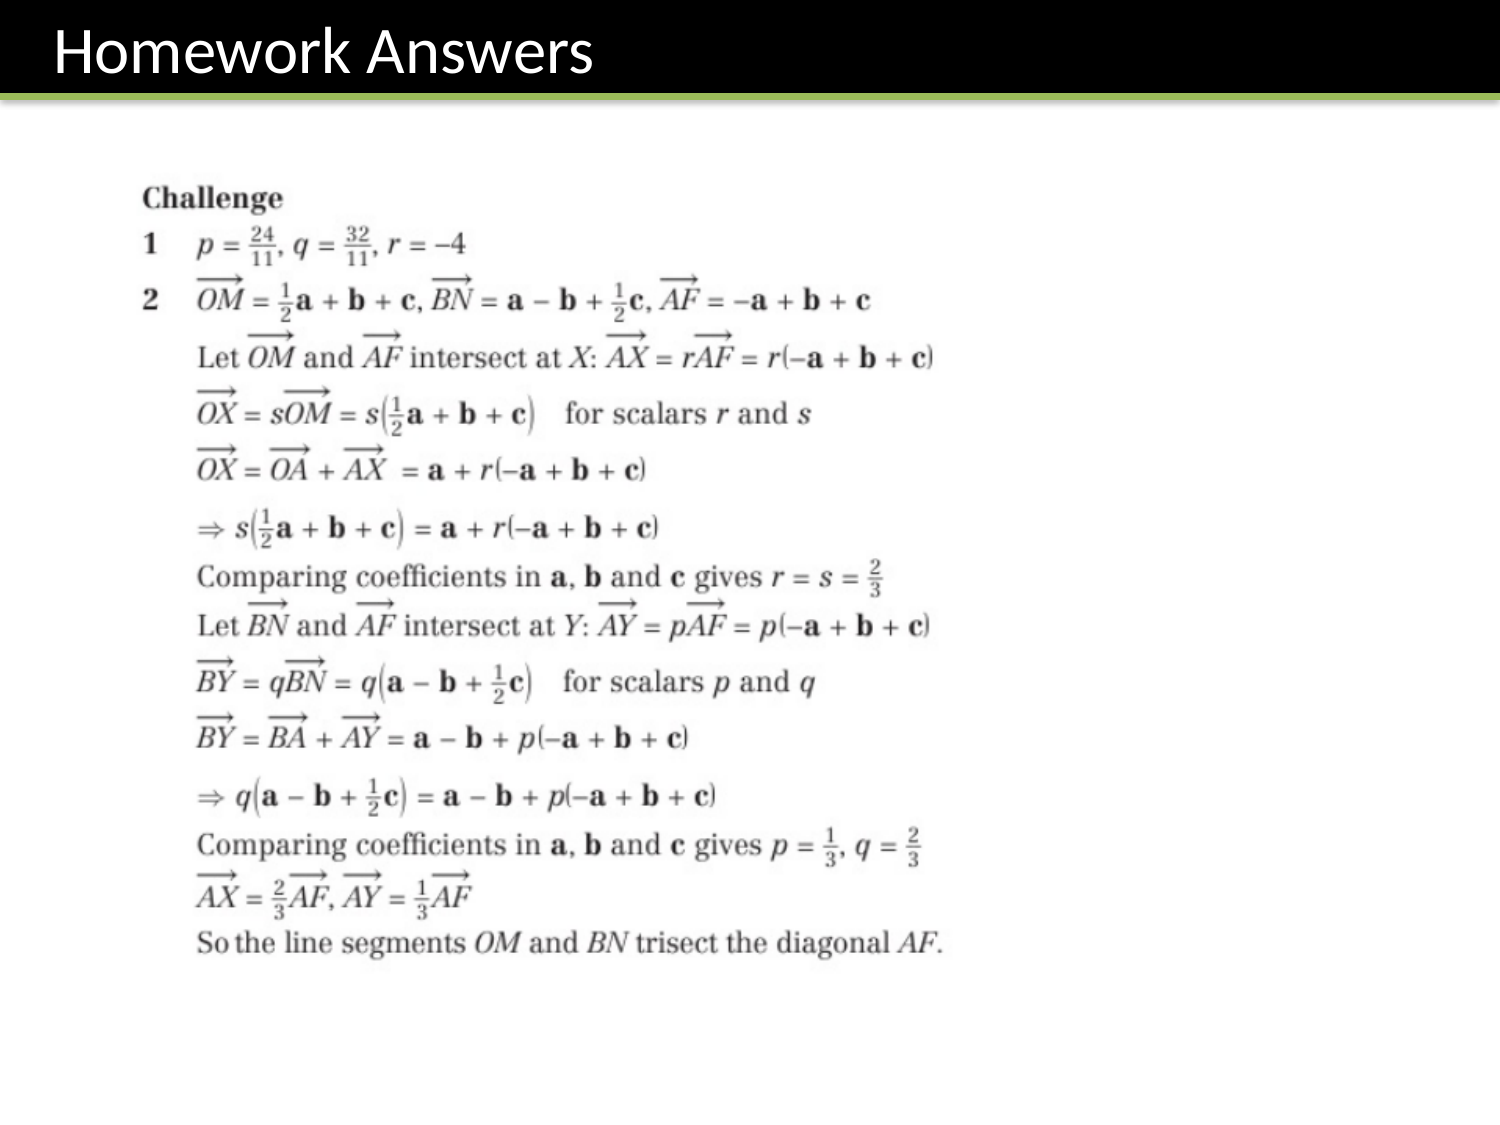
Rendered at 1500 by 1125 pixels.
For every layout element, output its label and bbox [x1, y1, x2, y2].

text_box [0, 0, 1500, 97]
picture [123, 172, 970, 978]
